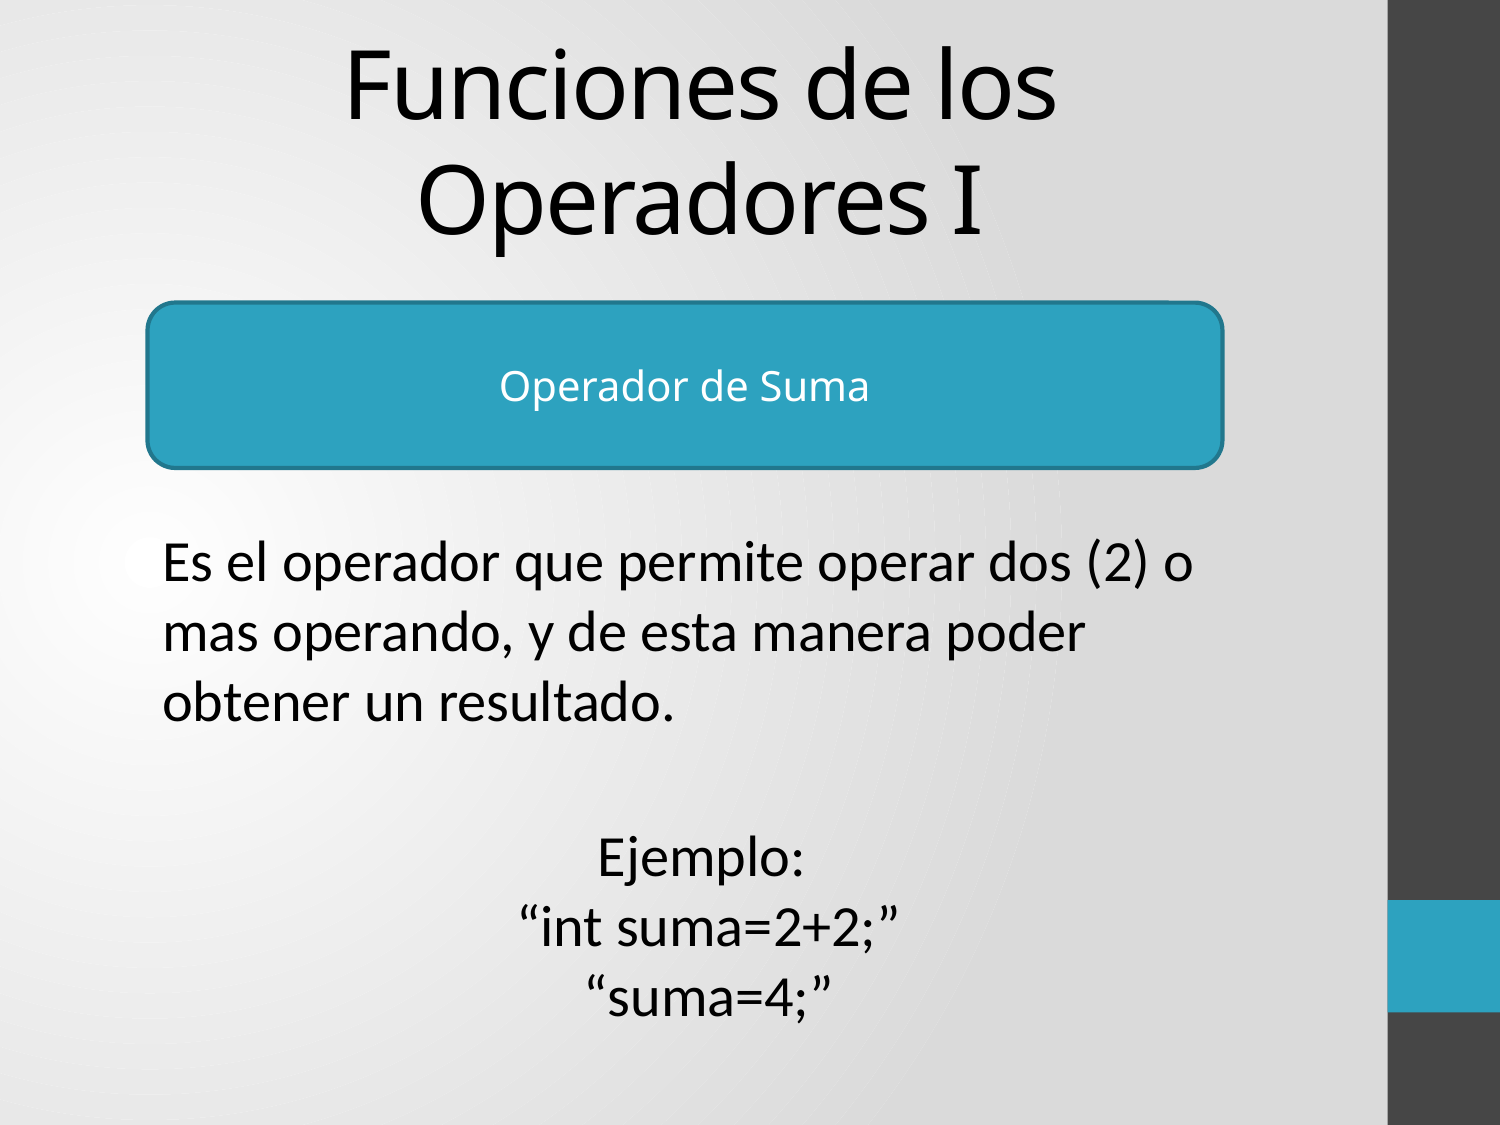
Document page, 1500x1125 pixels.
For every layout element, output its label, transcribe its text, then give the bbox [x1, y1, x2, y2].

title Funciones de los Operadores I [75, 45, 1325, 233]
text_box Ejemplo: “int suma=2+2;” “suma=4;” [171, 810, 1247, 1036]
text_box Operador de Suma [145, 300, 1225, 471]
text_box Es el operador que permite operar dos (2) o mas operando, y de esta manera poder obtener un resultado. [147, 515, 1223, 740]
